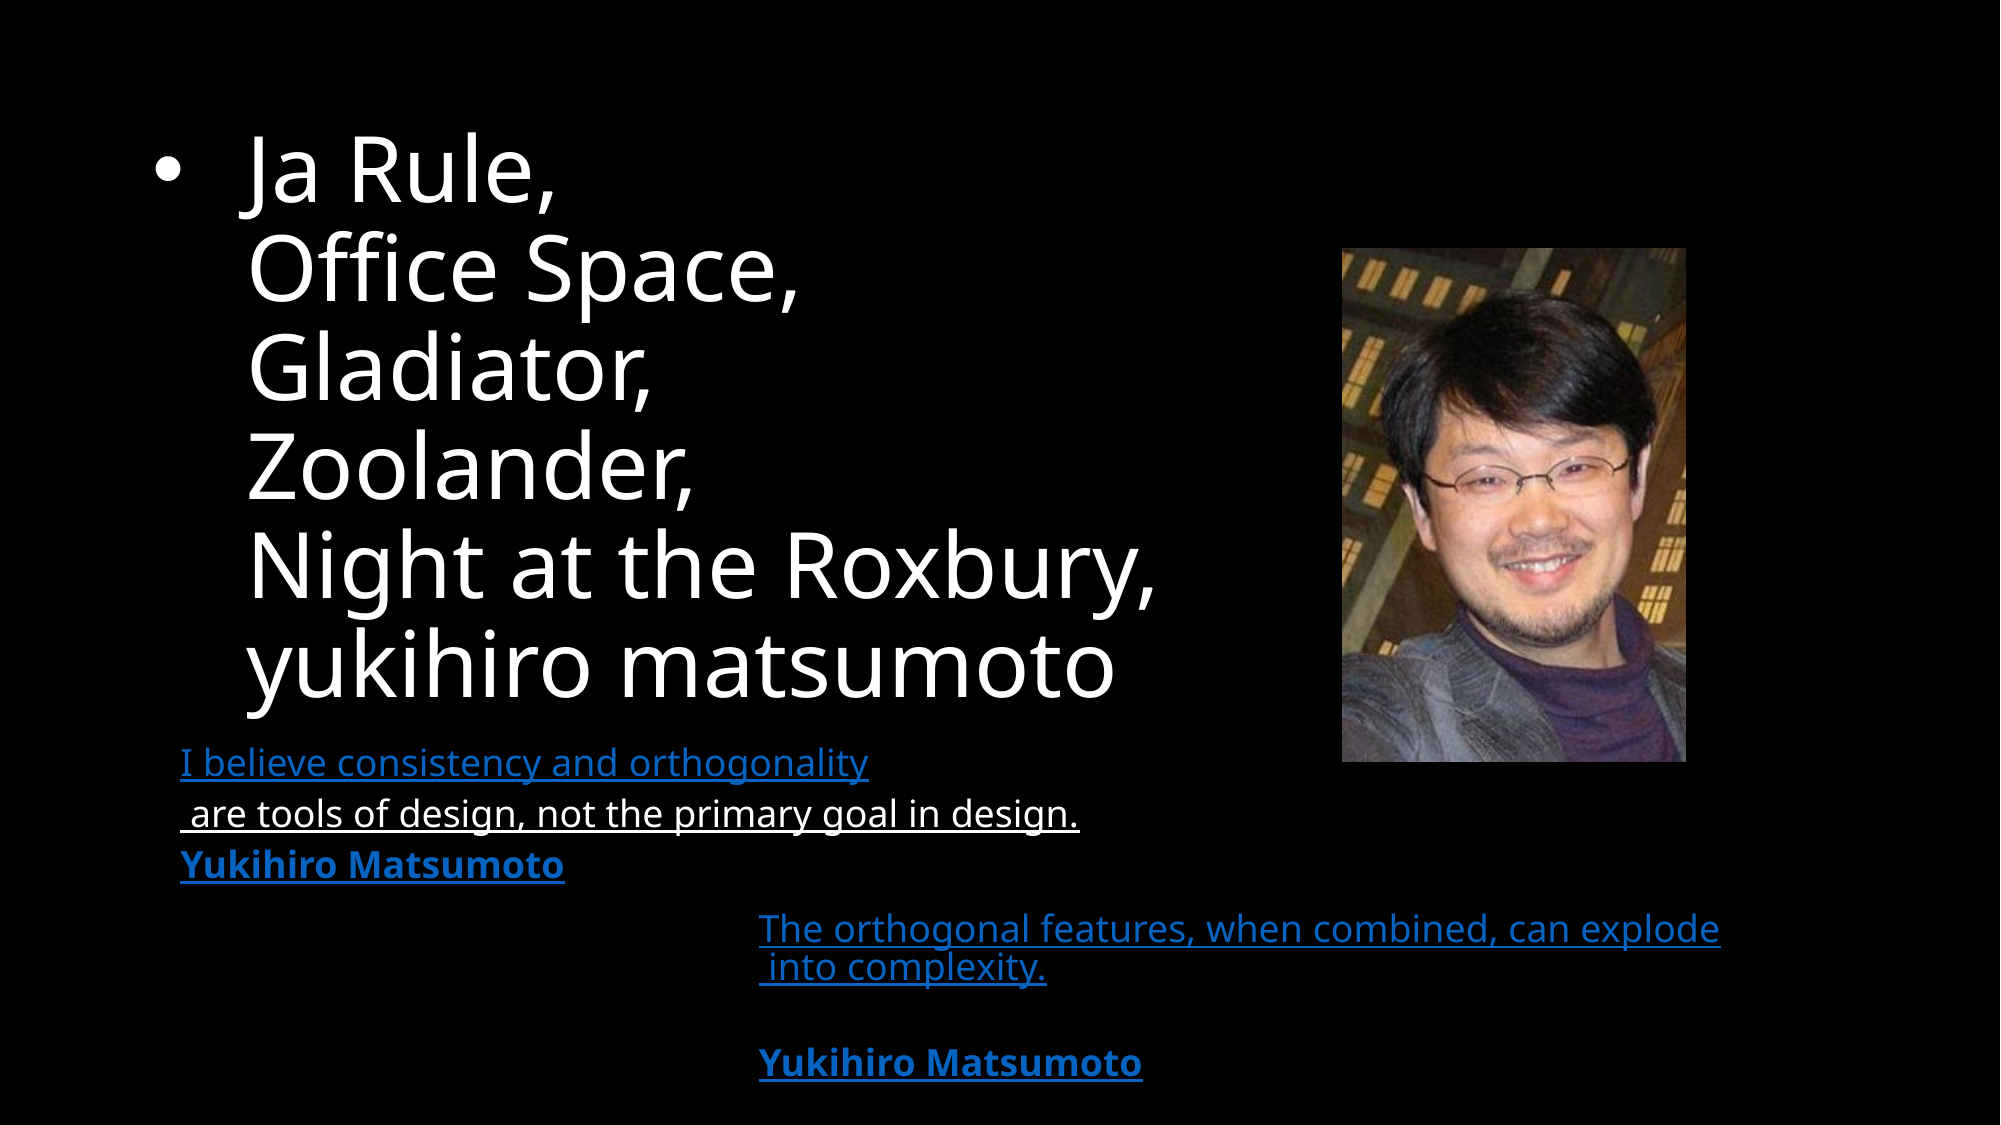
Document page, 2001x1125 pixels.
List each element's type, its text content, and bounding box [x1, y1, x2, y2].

title Ja Rule, Office Space, Gladiator, Zoolander, Night at the Roxbury, yukihiro matsumoto [137, 59, 1863, 782]
text_box I believe consistency and orthogonality are tools of design, not the primary goal in design. Yukihiro Matsumoto Read more at http://www.brainyquote.com/quotes/authors/y/yukihiro_matsumoto.html#6XTioVg3r8TXrlDS.99 [165, 731, 1184, 1079]
picture [1342, 248, 1686, 762]
text_box The orthogonal features, when combined, can explode into complexity. Yukihiro Matsumoto Read more at [743, 897, 1744, 1125]
